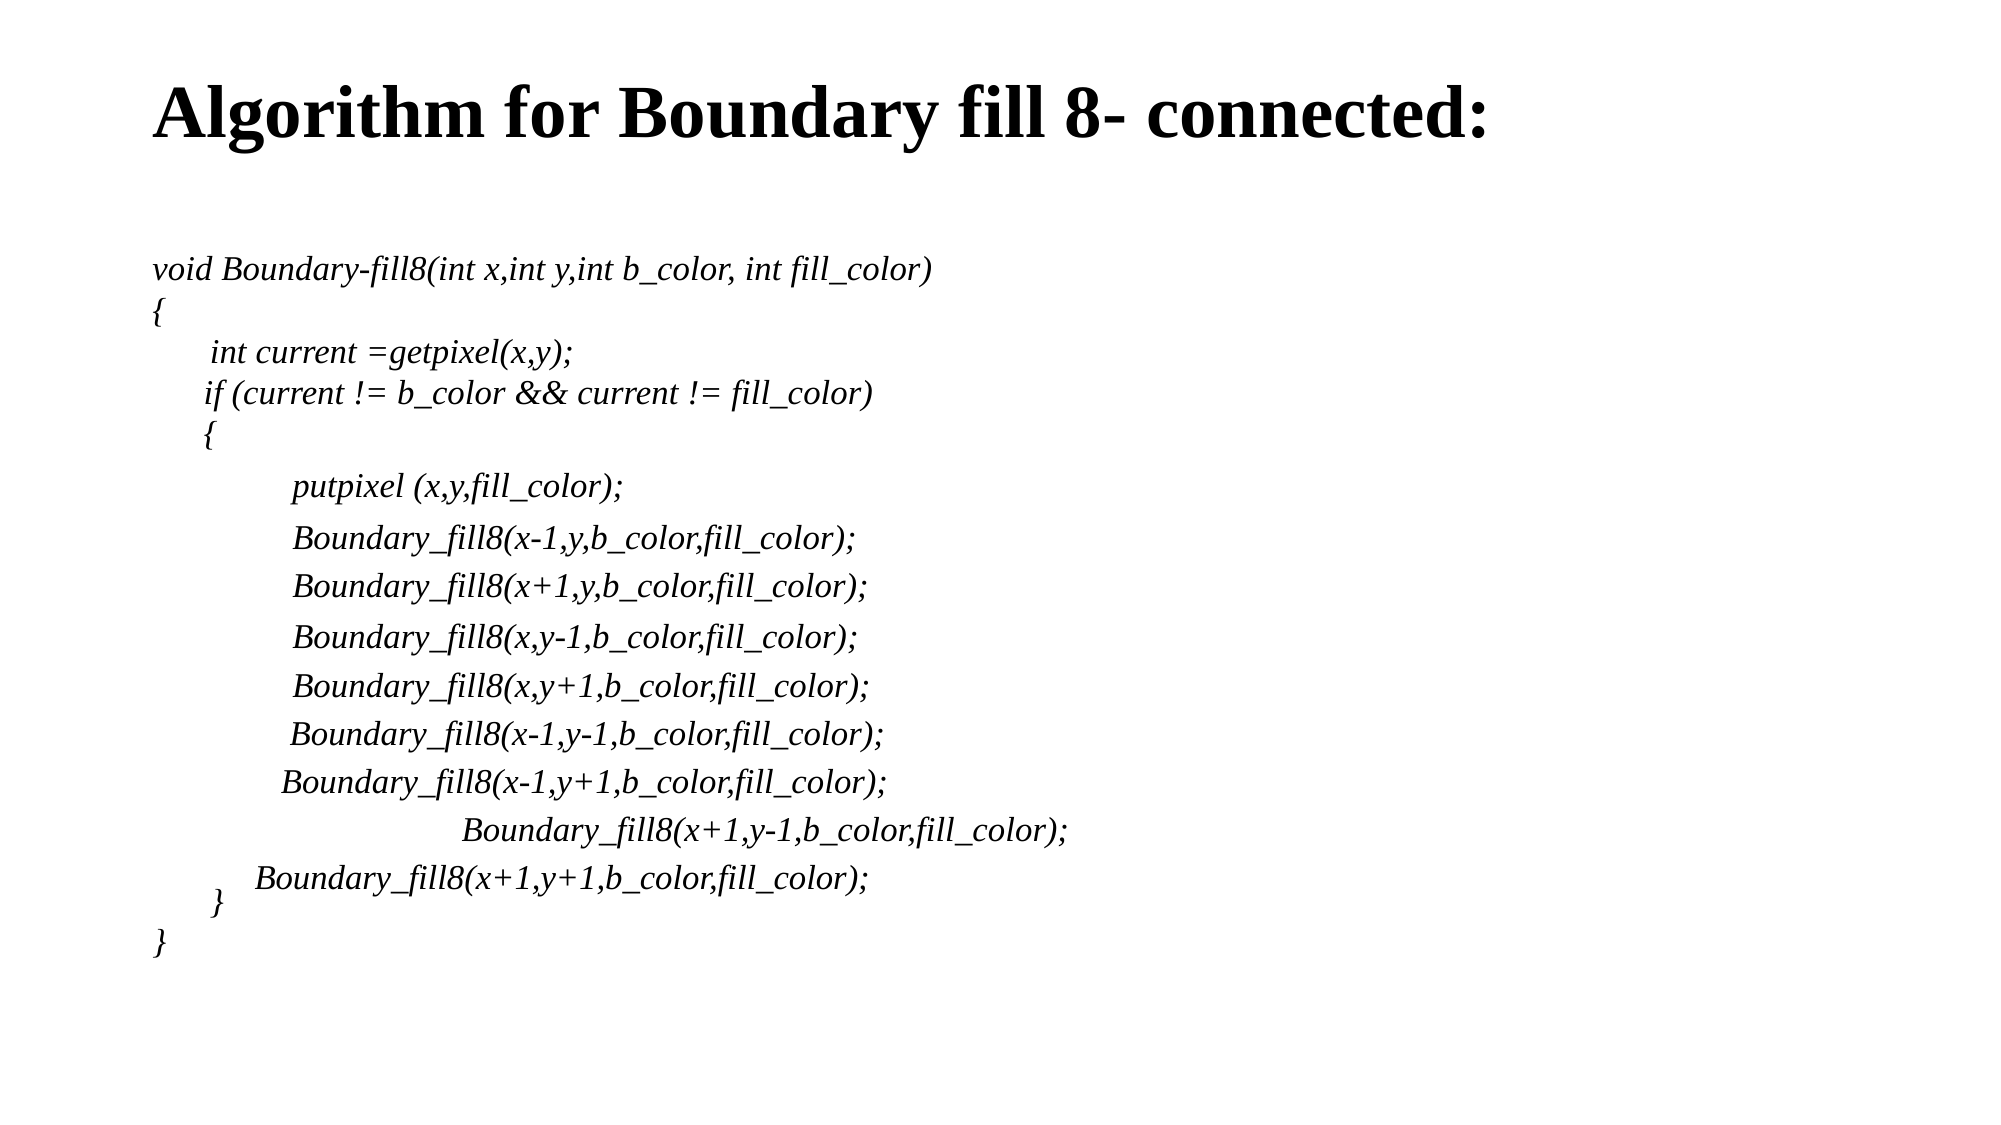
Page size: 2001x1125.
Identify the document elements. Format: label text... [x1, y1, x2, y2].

title Algorithm for Boundary fill 8- connected: [137, 59, 1863, 197]
list void Boundary-fill8(int x,int y,int b_color, int fill_color) { int current =getpixel(x,y); if (current != b_color && current != fill_color) { putpixel (x,y,fill_color); Boundary_fill8(x-1,y,b_color,fill_color); Boundary_fill8(x+1,y,b_color,fill_color); Boundary_fill8(x,y-1,b_color,fill_color); Boundary_fill8(x,y+1,b_color,fill_color); Boundary_fill8(x-1,y-1,b_color,fill_color); Boundary_fill8(x-1,y+1,b_color,fill_color); Boundary_fill8(x+1,y-1,b_color,fill_color); Boundary_fill8(x+1,y+1,b_color,fill_color); } } [137, 197, 1863, 1014]
